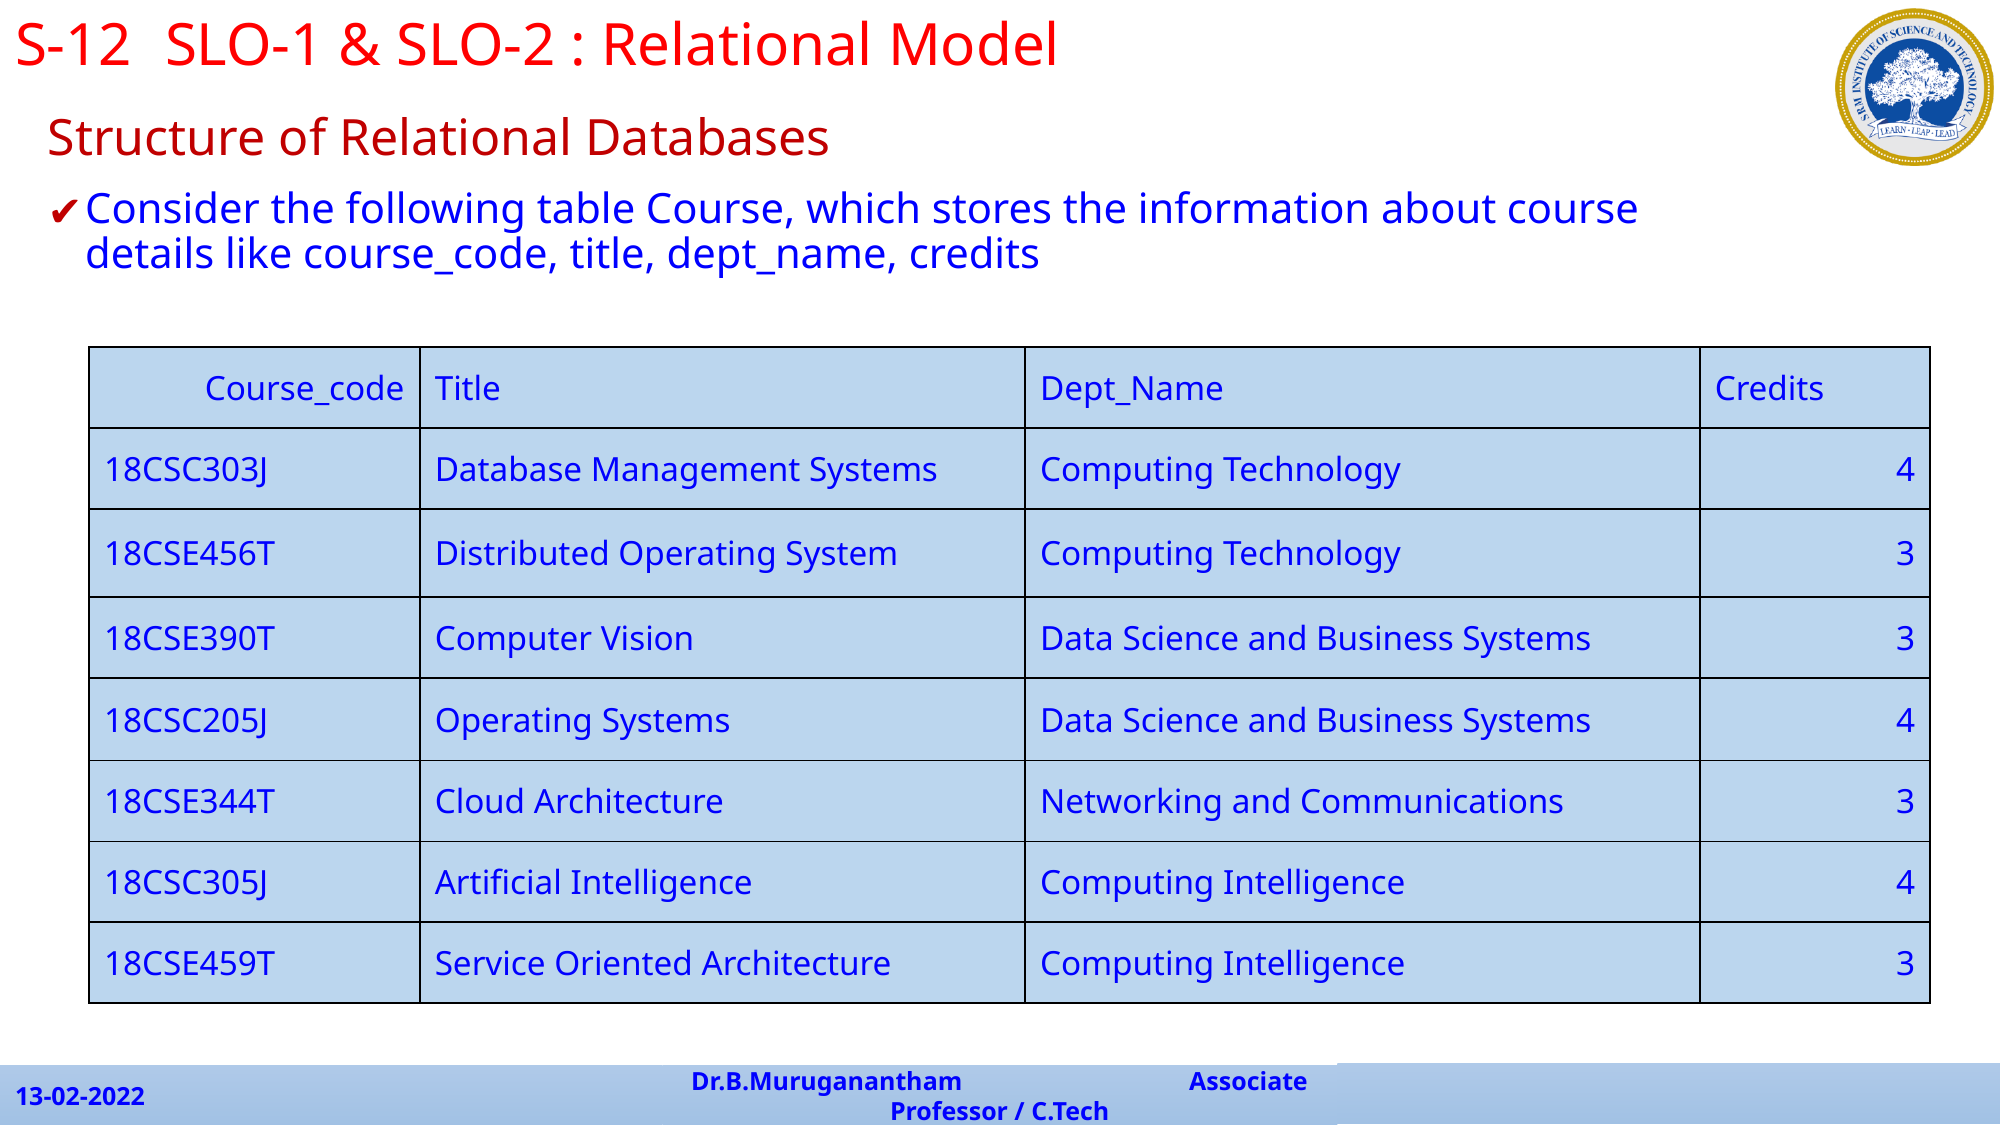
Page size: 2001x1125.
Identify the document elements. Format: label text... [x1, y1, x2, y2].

table_cell 4 [1701, 842, 1929, 921]
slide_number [0, 1065, 662, 1125]
table_cell 18CSC303J [90, 429, 419, 508]
table_cell Distributed Operating System [421, 510, 1024, 596]
table_cell Data Science and Business Systems [1026, 598, 1699, 677]
table_cell 18CSE390T [90, 598, 419, 677]
table_cell Operating Systems [421, 679, 1024, 760]
text_box S-12 SLO-1 & SLO-2 : Relational Model [0, 0, 1830, 85]
table_cell Service Oriented Architecture [421, 923, 1024, 1002]
table_cell 18CSC205J [90, 679, 419, 760]
table_cell 4 [1701, 429, 1929, 508]
table_cell Computing Intelligence [1026, 923, 1699, 1002]
table_cell 18CSC305J [90, 842, 419, 921]
table_cell Computer Vision [421, 598, 1024, 677]
table_cell 3 [1701, 510, 1929, 596]
table_cell 4 [1701, 679, 1929, 760]
table_cell 18CSE456T [90, 510, 419, 596]
table_cell Networking and Communications [1026, 761, 1699, 841]
table_header Dept_Name [1026, 348, 1699, 427]
table_cell Computing Technology [1026, 429, 1699, 508]
picture [1835, 8, 1994, 166]
table_cell Computing Technology [1026, 510, 1699, 596]
list Structure of Relational Databases Consider the following table Course, which stores the information about course details like course_code, title, dept_name, credits [32, 104, 1758, 819]
table_header Course_code [90, 348, 419, 427]
table_cell 3 [1701, 598, 1929, 677]
table_cell 3 [1701, 761, 1929, 841]
table_cell 18CSE344T [90, 761, 419, 841]
footer Dr.B.Muruganantham Associate Professor / C.Tech [662, 1065, 1338, 1125]
table_cell Computing Intelligence [1026, 842, 1699, 921]
table_cell Cloud Architecture [421, 761, 1024, 841]
slide_number [1337, 1063, 2000, 1124]
table_cell 3 [1701, 923, 1929, 1002]
table_cell 18CSE459T [90, 923, 419, 1002]
table_cell Database Management Systems [421, 429, 1024, 508]
table_header Credits [1701, 348, 1929, 427]
table_cell Data Science and Business Systems [1026, 679, 1699, 760]
table_cell Artificial Intelligence [421, 842, 1024, 921]
table_header Title [421, 348, 1024, 427]
